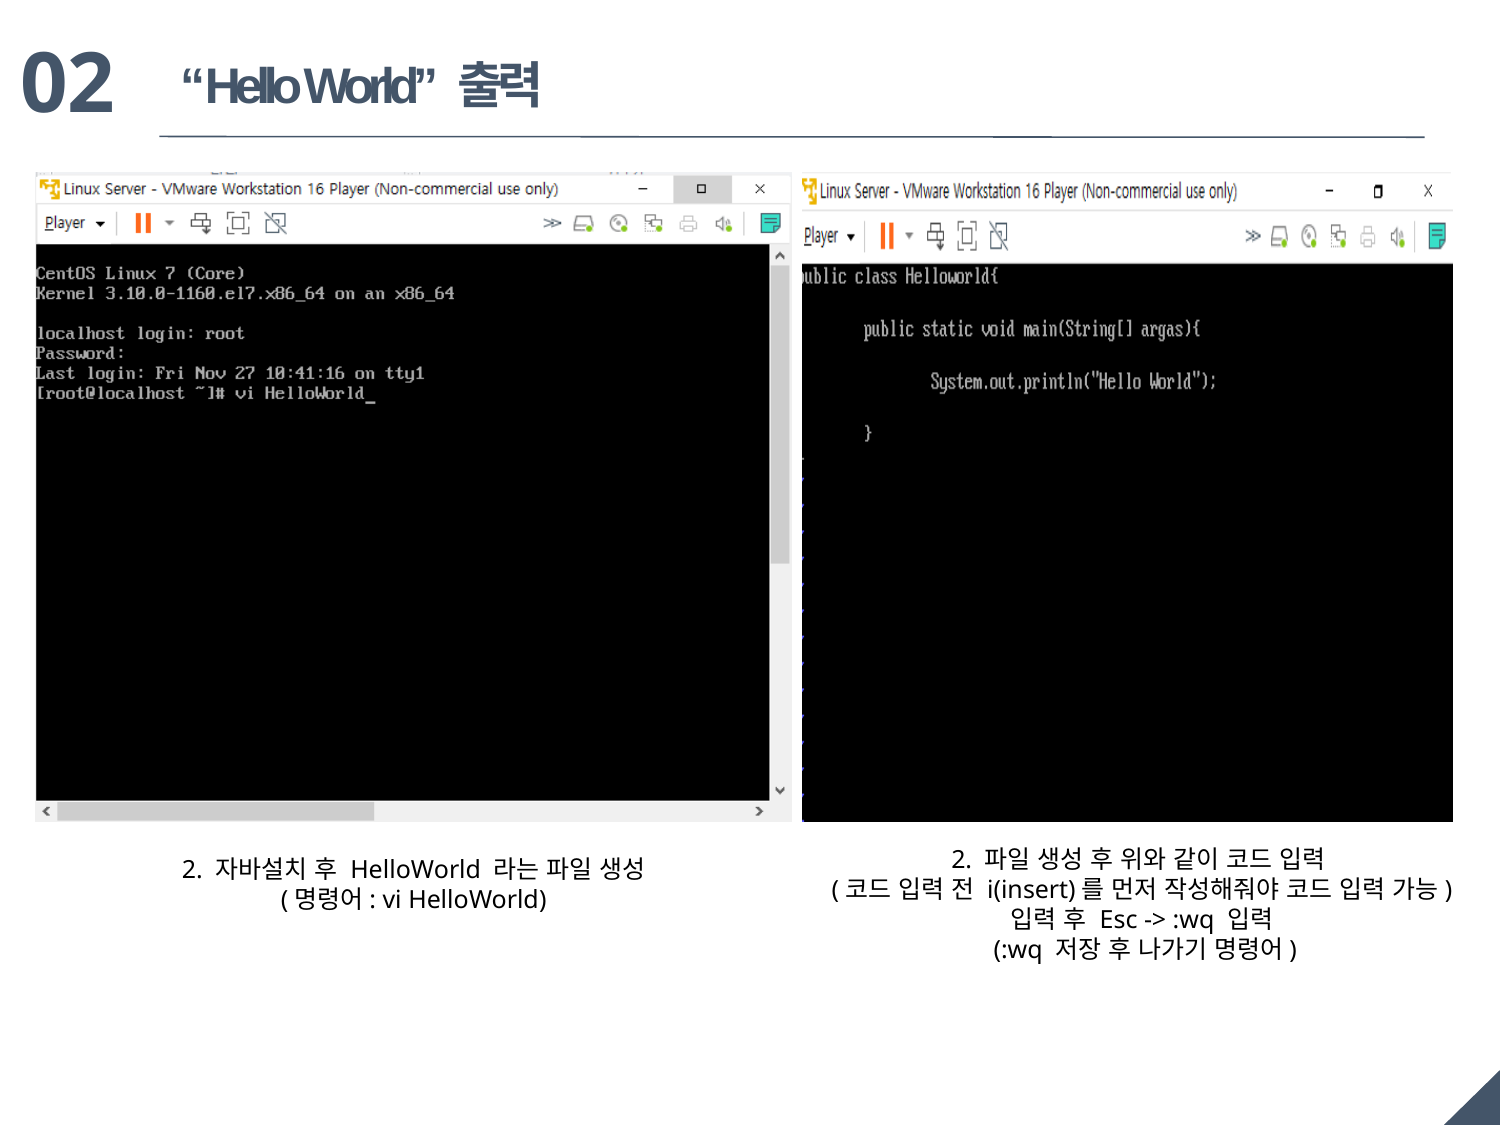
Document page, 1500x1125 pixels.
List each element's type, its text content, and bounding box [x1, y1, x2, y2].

text_box 2. 자바설치 후 HelloWorld 라는 파일 생성 (명령어: vi HelloWorld) [35, 845, 792, 921]
picture [35, 172, 793, 822]
text_box “Hello World” 출력 [165, 45, 1453, 121]
text_box 02 [5, 21, 160, 137]
picture [802, 172, 1454, 822]
text_box 2. 파일 생성 후 위와 같이 코드 입력 (코드 입력 전 i(insert)를 먼저 작성해줘야 코드 입력 가능) 입력 후 Esc -> :wq 입력 (:wq 저장 후 나가기 명령어) [804, 835, 1480, 971]
